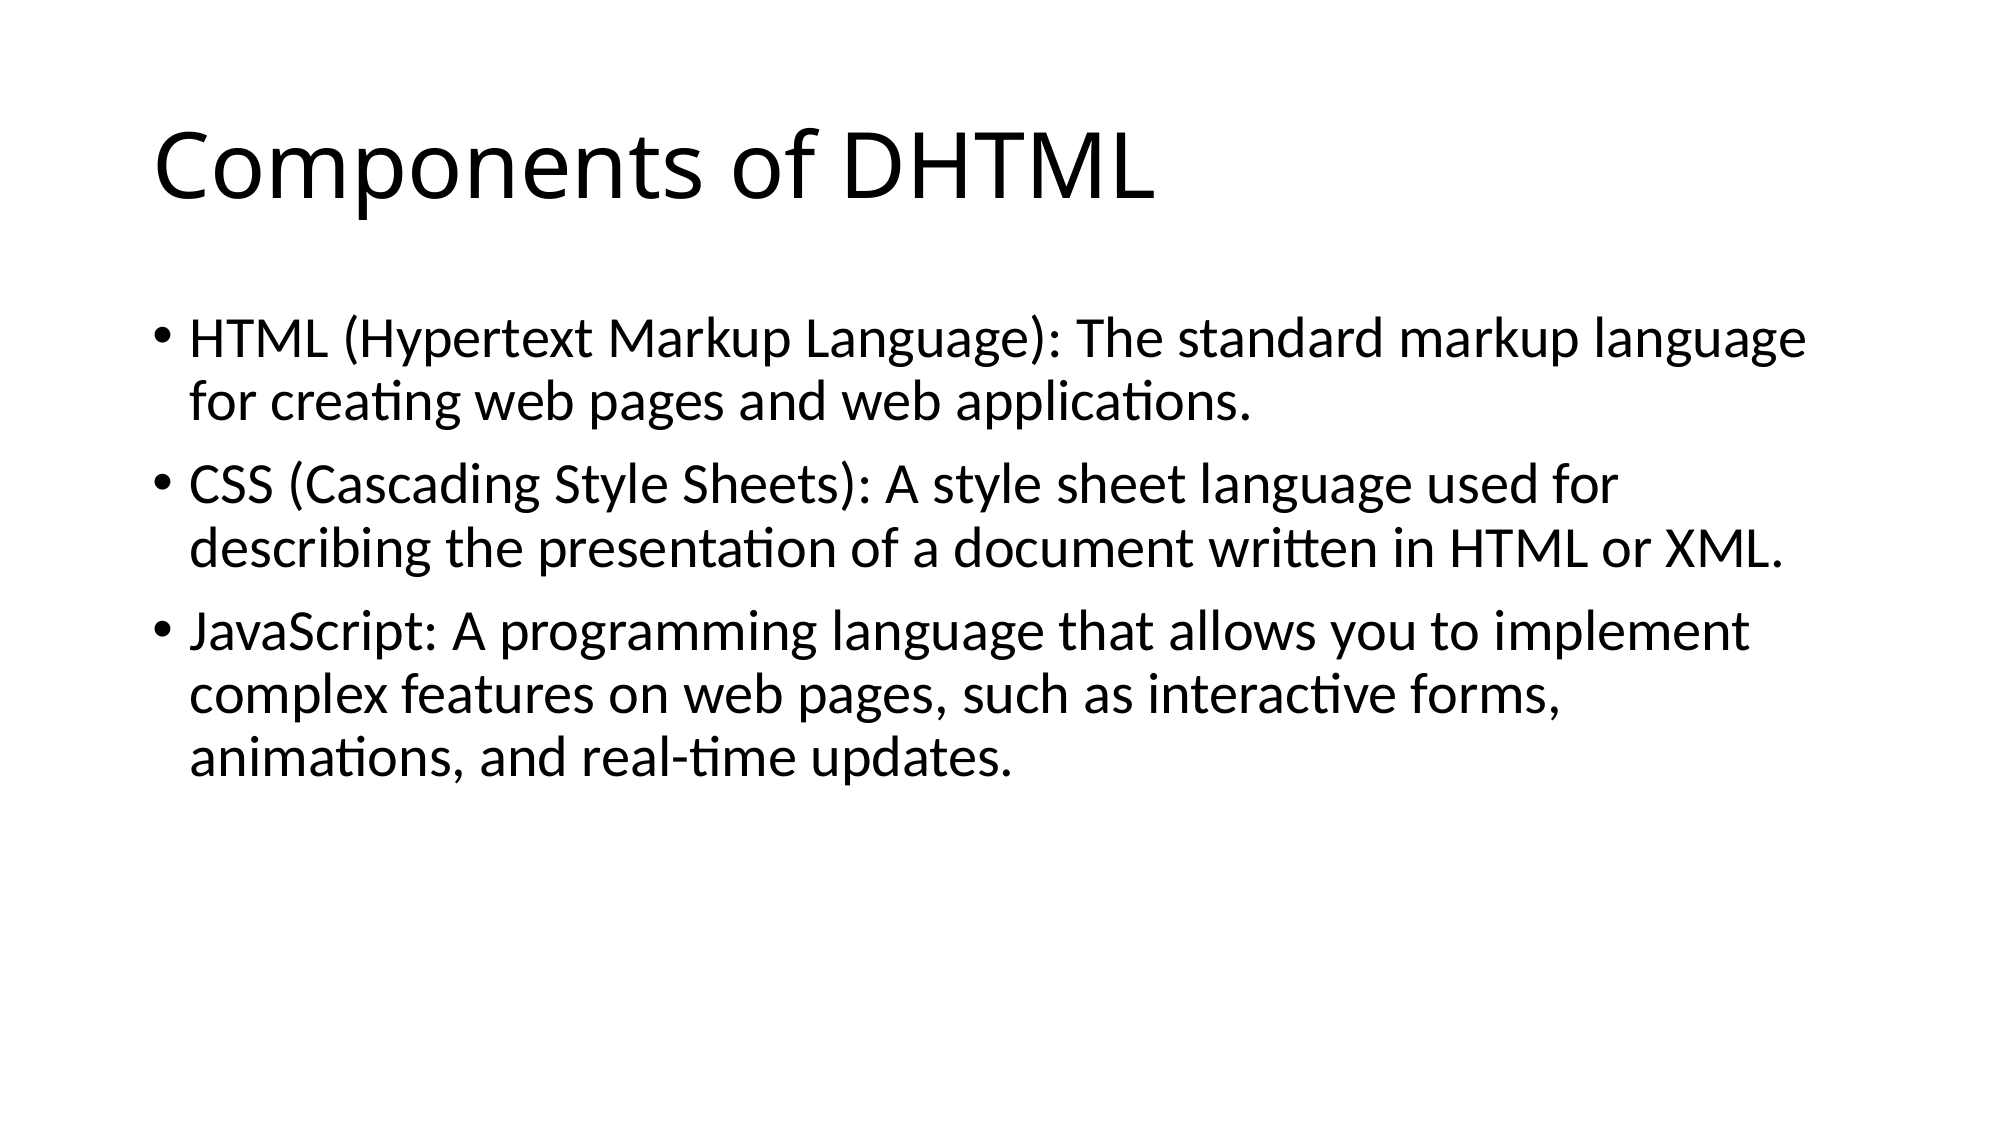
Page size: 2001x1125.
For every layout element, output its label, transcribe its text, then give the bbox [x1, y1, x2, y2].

list HTML (Hypertext Markup Language): The standard markup language for creating web pages and web applications. CSS (Cascading Style Sheets): A style sheet language used for describing the presentation of a document written in HTML or XML. JavaScript: A programming language that allows you to implement complex features on web pages, such as interactive forms, animations, and real-time updates. [137, 299, 1863, 1014]
title Components of DHTML [137, 59, 1863, 278]
